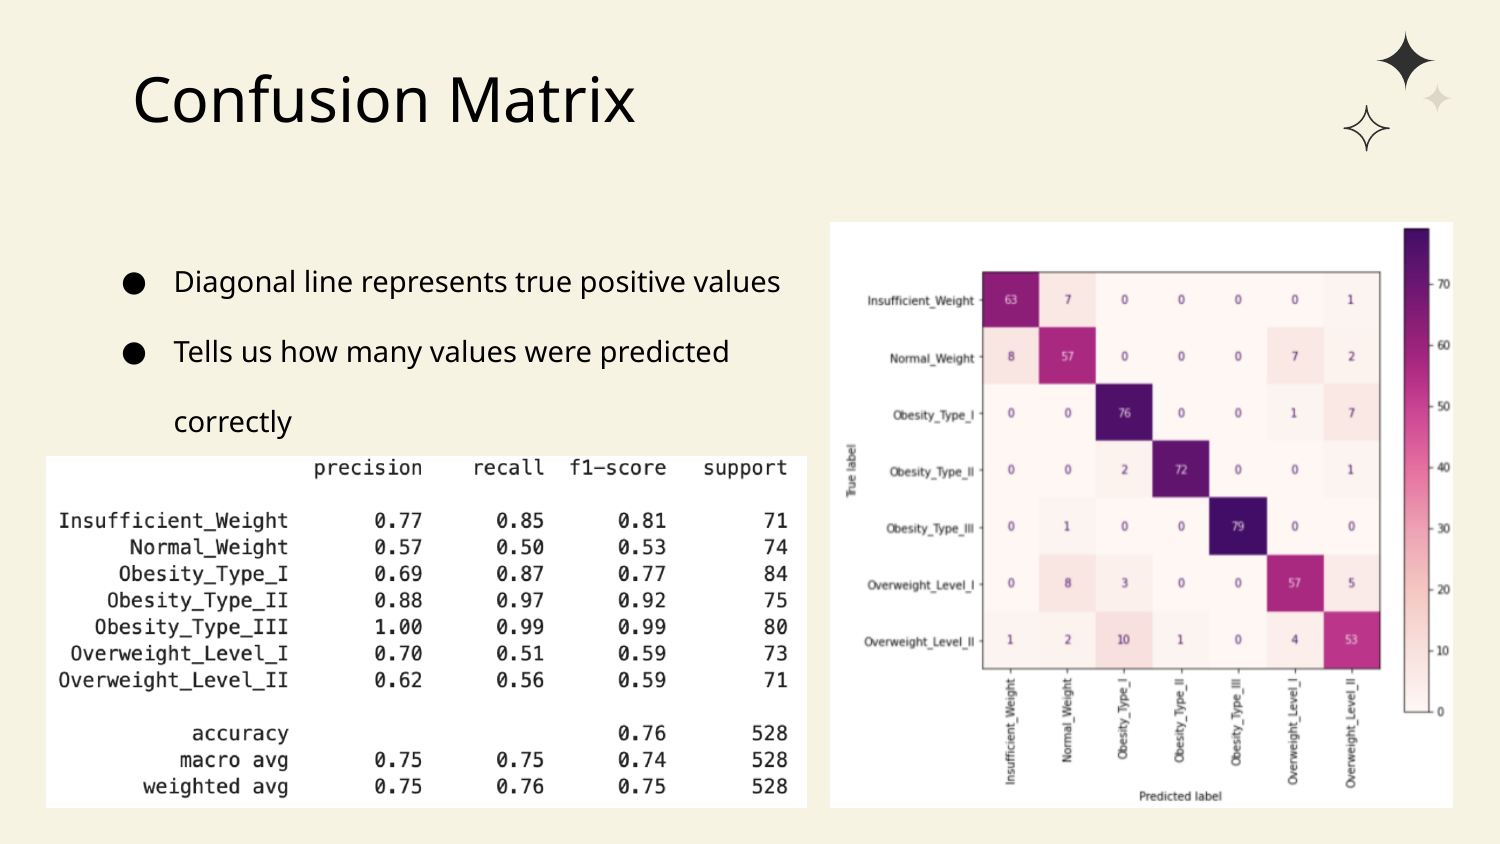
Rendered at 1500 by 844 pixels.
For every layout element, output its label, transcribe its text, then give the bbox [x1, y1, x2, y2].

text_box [1343, 30, 1453, 151]
picture [45, 456, 807, 808]
text_box Diagonal line represents true positive values Tells us how many values were predicted correctly [83, 213, 807, 453]
title Confusion Matrix [117, 45, 1338, 136]
picture [830, 222, 1453, 808]
